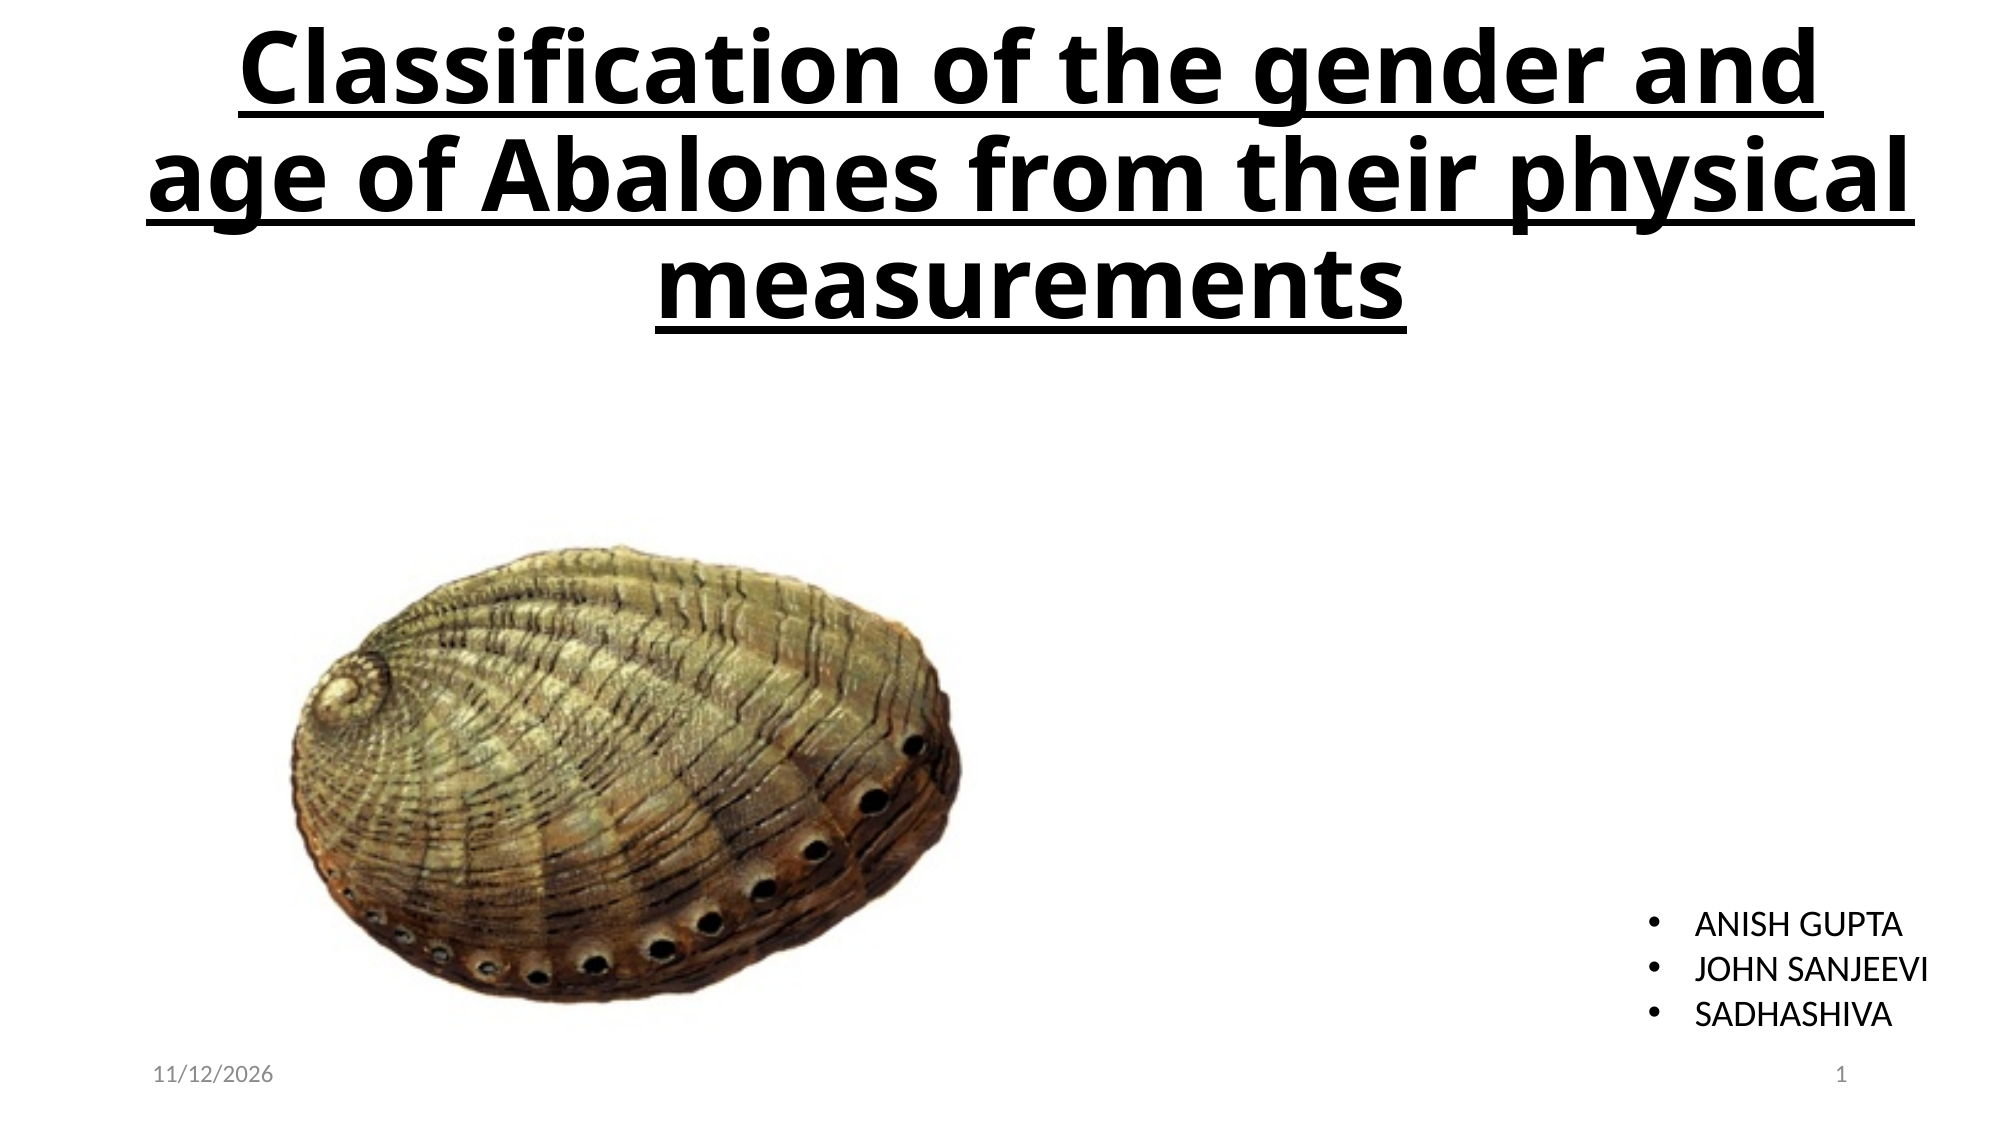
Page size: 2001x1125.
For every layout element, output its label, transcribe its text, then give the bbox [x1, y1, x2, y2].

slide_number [137, 1042, 588, 1103]
slide_number 1 [1412, 1042, 1863, 1103]
title Classification of the gender and age of Abalones from their physical measurements [131, 82, 1931, 458]
text_box ANISH GUPTA JOHN SANJEEVI SADHASHIVA [1633, 891, 2000, 1041]
picture [253, 517, 990, 1033]
